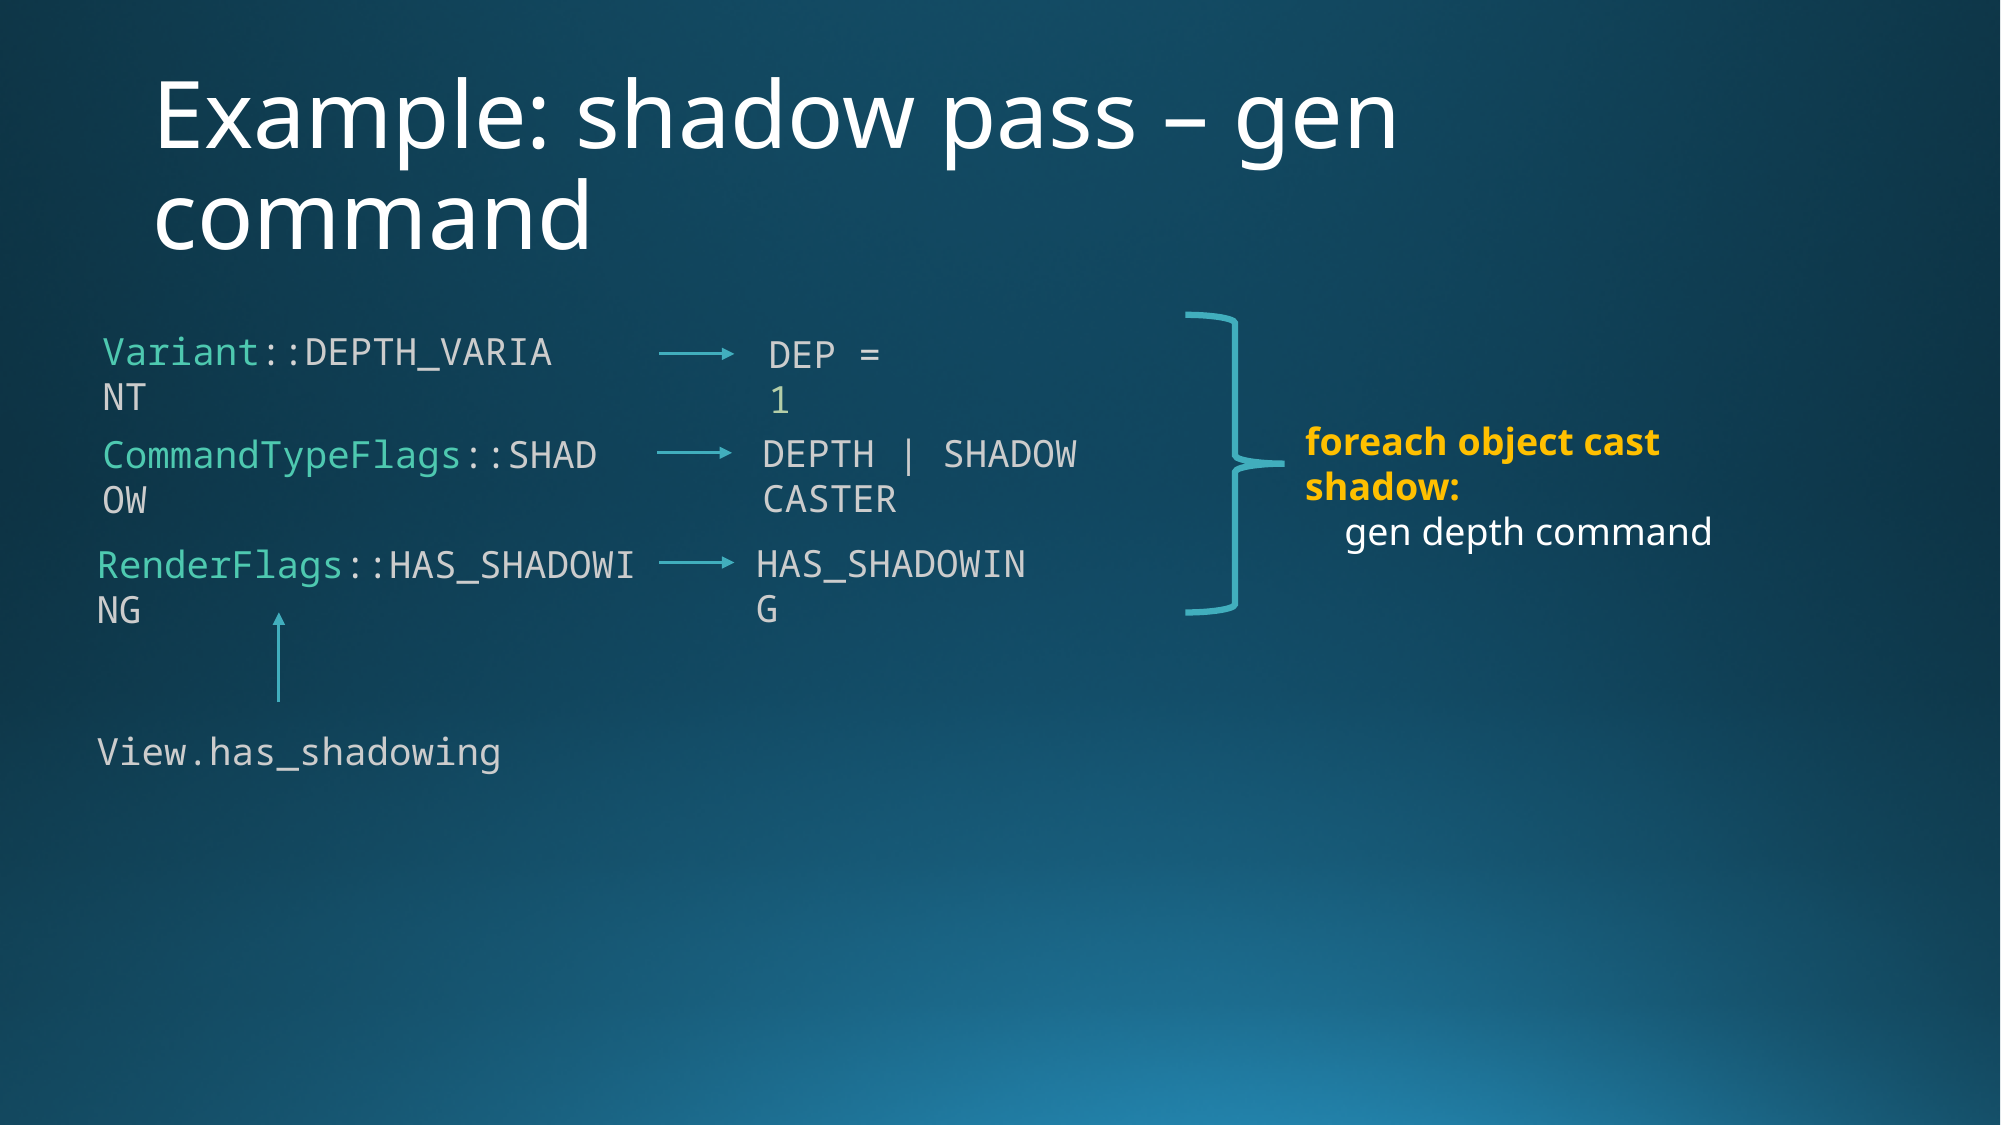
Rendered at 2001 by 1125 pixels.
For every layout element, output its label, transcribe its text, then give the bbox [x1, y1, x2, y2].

picture [0, 0, 2001, 1125]
text_box Variant::DEPTH_VARIANT [87, 320, 575, 424]
text_box foreach object cast shadow: gen depth command [1290, 410, 1801, 561]
text_box View.has_shadowing [81, 720, 520, 780]
text_box DEP = 1 [753, 323, 939, 422]
text_box HAS_SHADOWING [741, 532, 1044, 637]
title Example: shadow pass – gen command [137, 59, 1863, 278]
text_box [1185, 314, 1285, 613]
text_box CommandTypeFlags::SHADOW [87, 424, 625, 529]
text_box RenderFlags::HAS_SHADOWING [81, 533, 660, 639]
text_box DEPTH | SHADOW CASTER [747, 422, 1185, 528]
